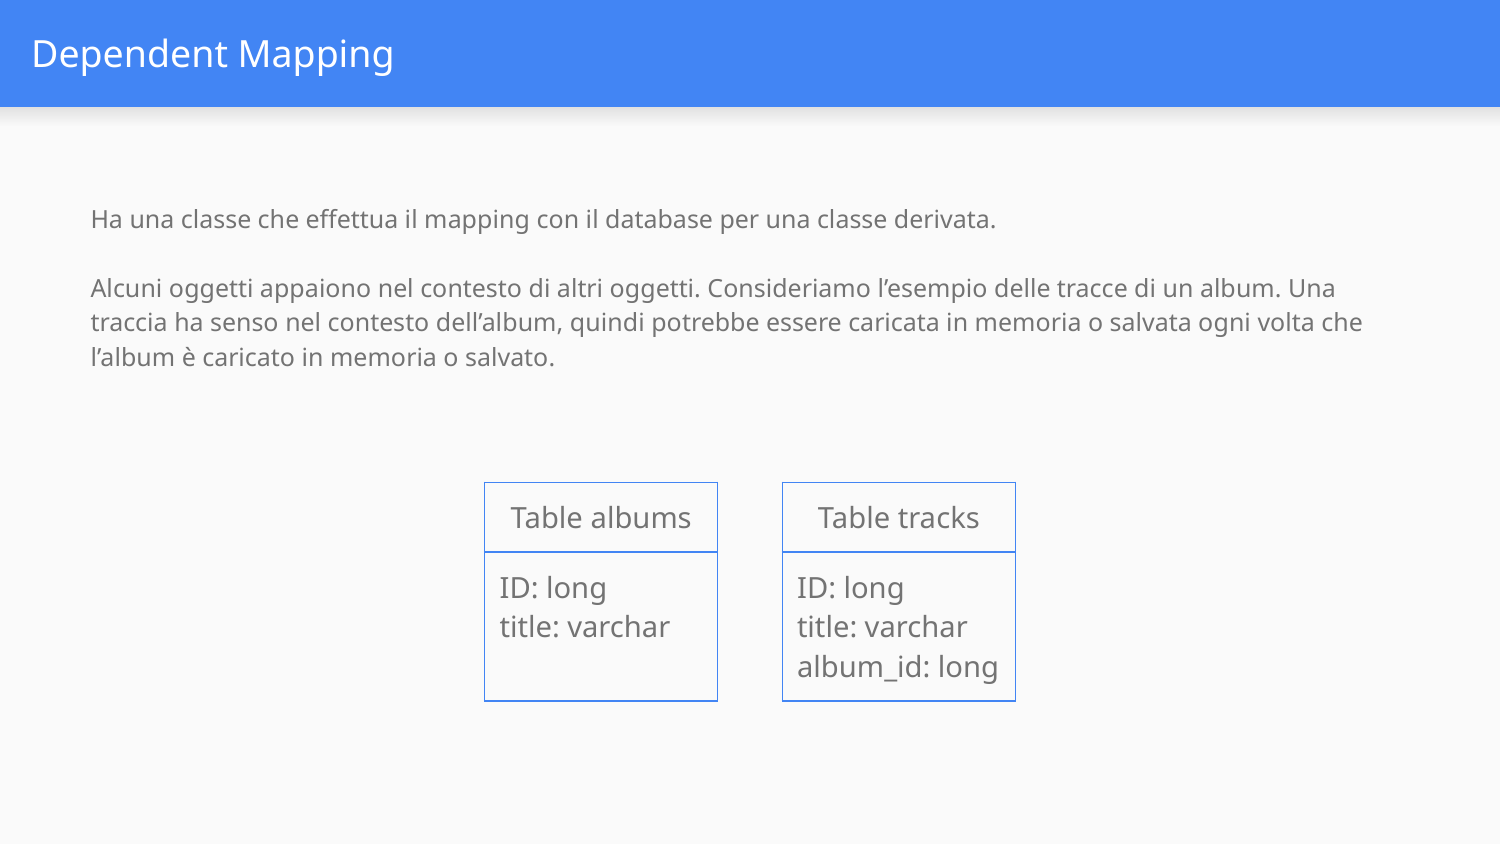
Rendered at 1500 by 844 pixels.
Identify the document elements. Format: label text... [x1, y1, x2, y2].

table_header Table albums [485, 483, 717, 551]
table_cell ID: long title: varchar album_id: long [783, 553, 1015, 700]
table_header Table tracks [783, 483, 1015, 551]
title Dependent Mapping [16, 2, 1464, 102]
list Ha una classe che effettua il mapping con il database per una classe derivata. Alcuni oggetti appaiono nel contesto di altri oggetti. Consideriamo l’esempio delle tracce di un album. Una traccia ha senso nel contesto dell’album, quindi potrebbe essere caricata in memoria o salvata ogni volta che l’album è caricato in memoria o salvato. [75, 184, 1425, 401]
table_cell ID: long title: varchar [485, 553, 717, 700]
